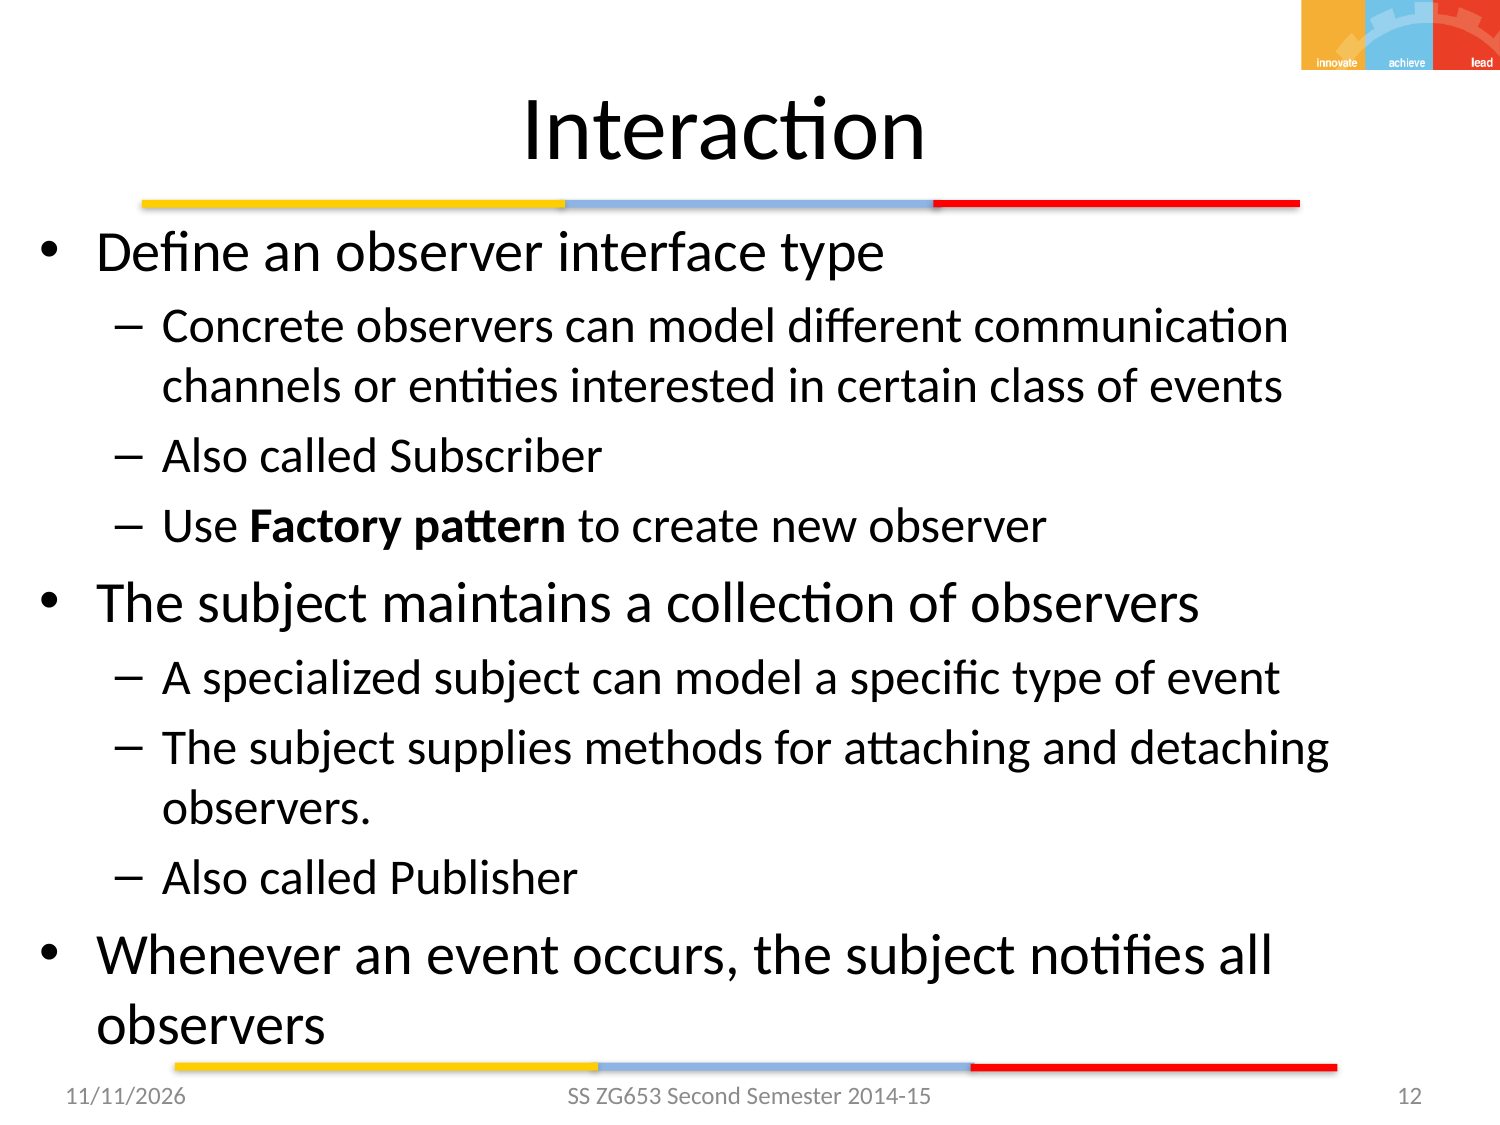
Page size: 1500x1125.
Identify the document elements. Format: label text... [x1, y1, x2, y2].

title Interaction [49, 45, 1401, 201]
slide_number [50, 1065, 400, 1125]
footer SS ZG653 Second Semester 2014-15 [512, 1065, 988, 1125]
picture [1301, 0, 1500, 70]
slide_number 12 [1087, 1065, 1438, 1125]
list Define an observer interface type Concrete observers can model different communication channels or entities interested in certain class of events Also called Subscriber Use Factory pattern to create new observer The subject maintains a collection of observers A specialized subject can model a specific type of event The subject supplies methods for attaching and detaching observers. Also called Publisher Whenever an event occurs, the subject notifies all observers [24, 205, 1463, 1031]
